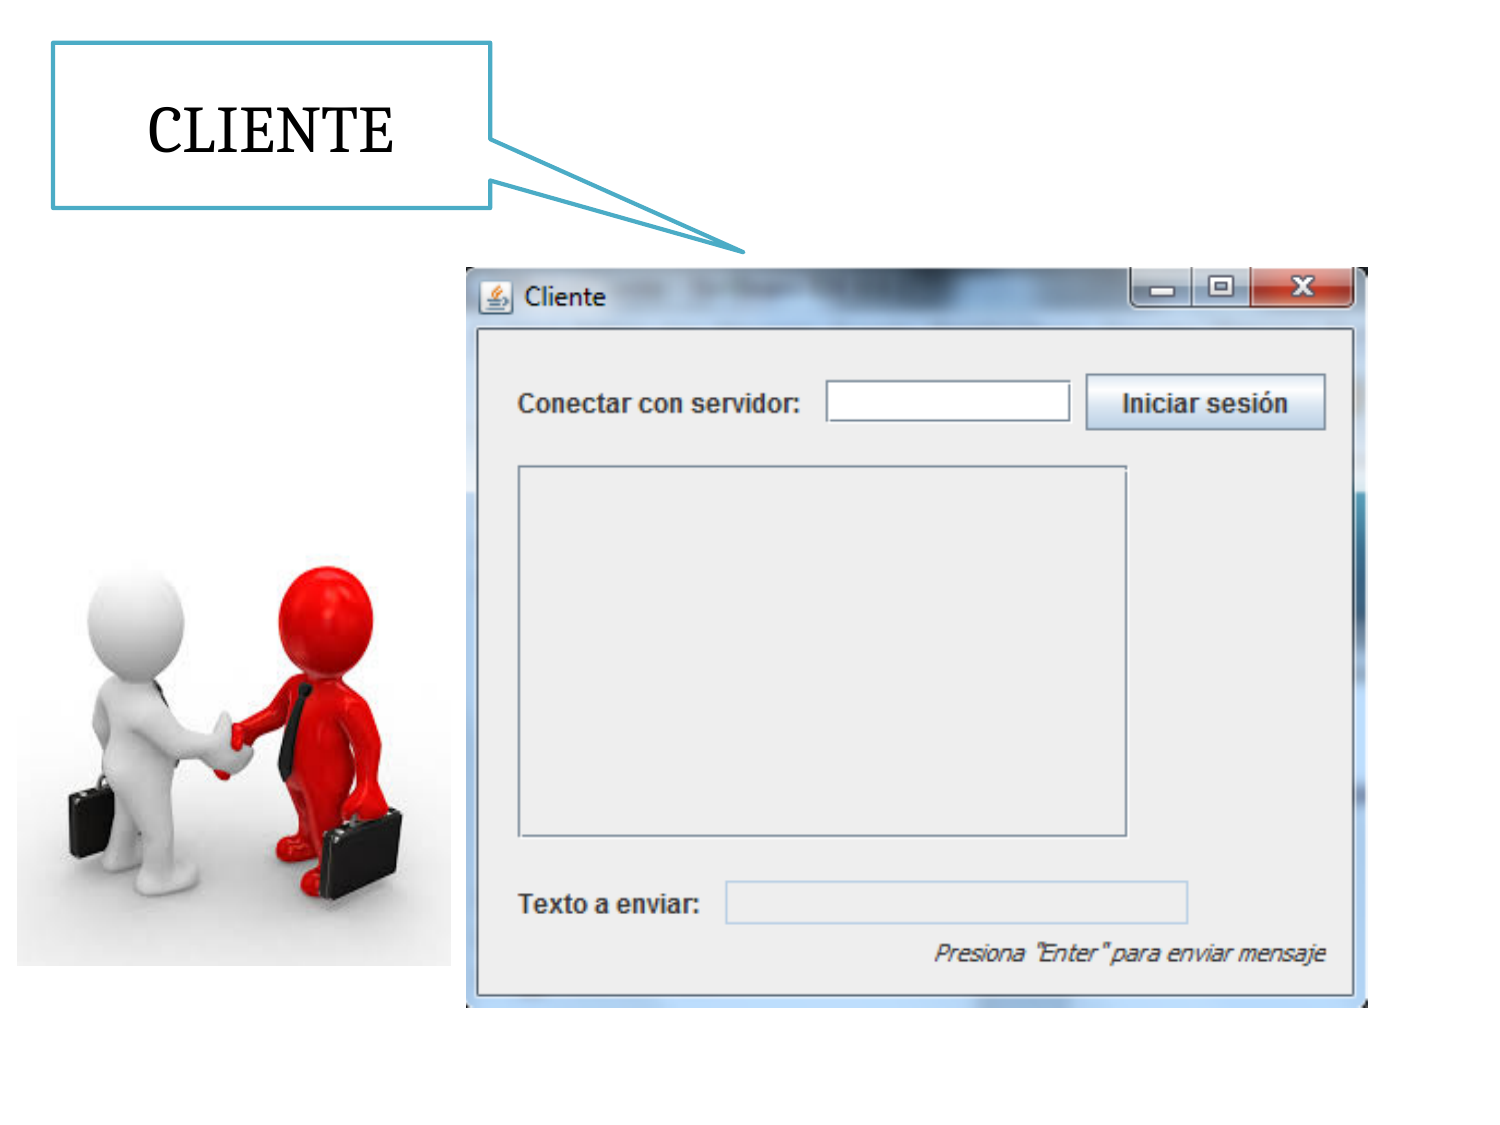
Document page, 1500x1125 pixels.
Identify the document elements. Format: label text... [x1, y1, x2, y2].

text_box CLIENTE [50, 40, 746, 255]
picture [17, 538, 452, 966]
picture [466, 266, 1369, 1008]
